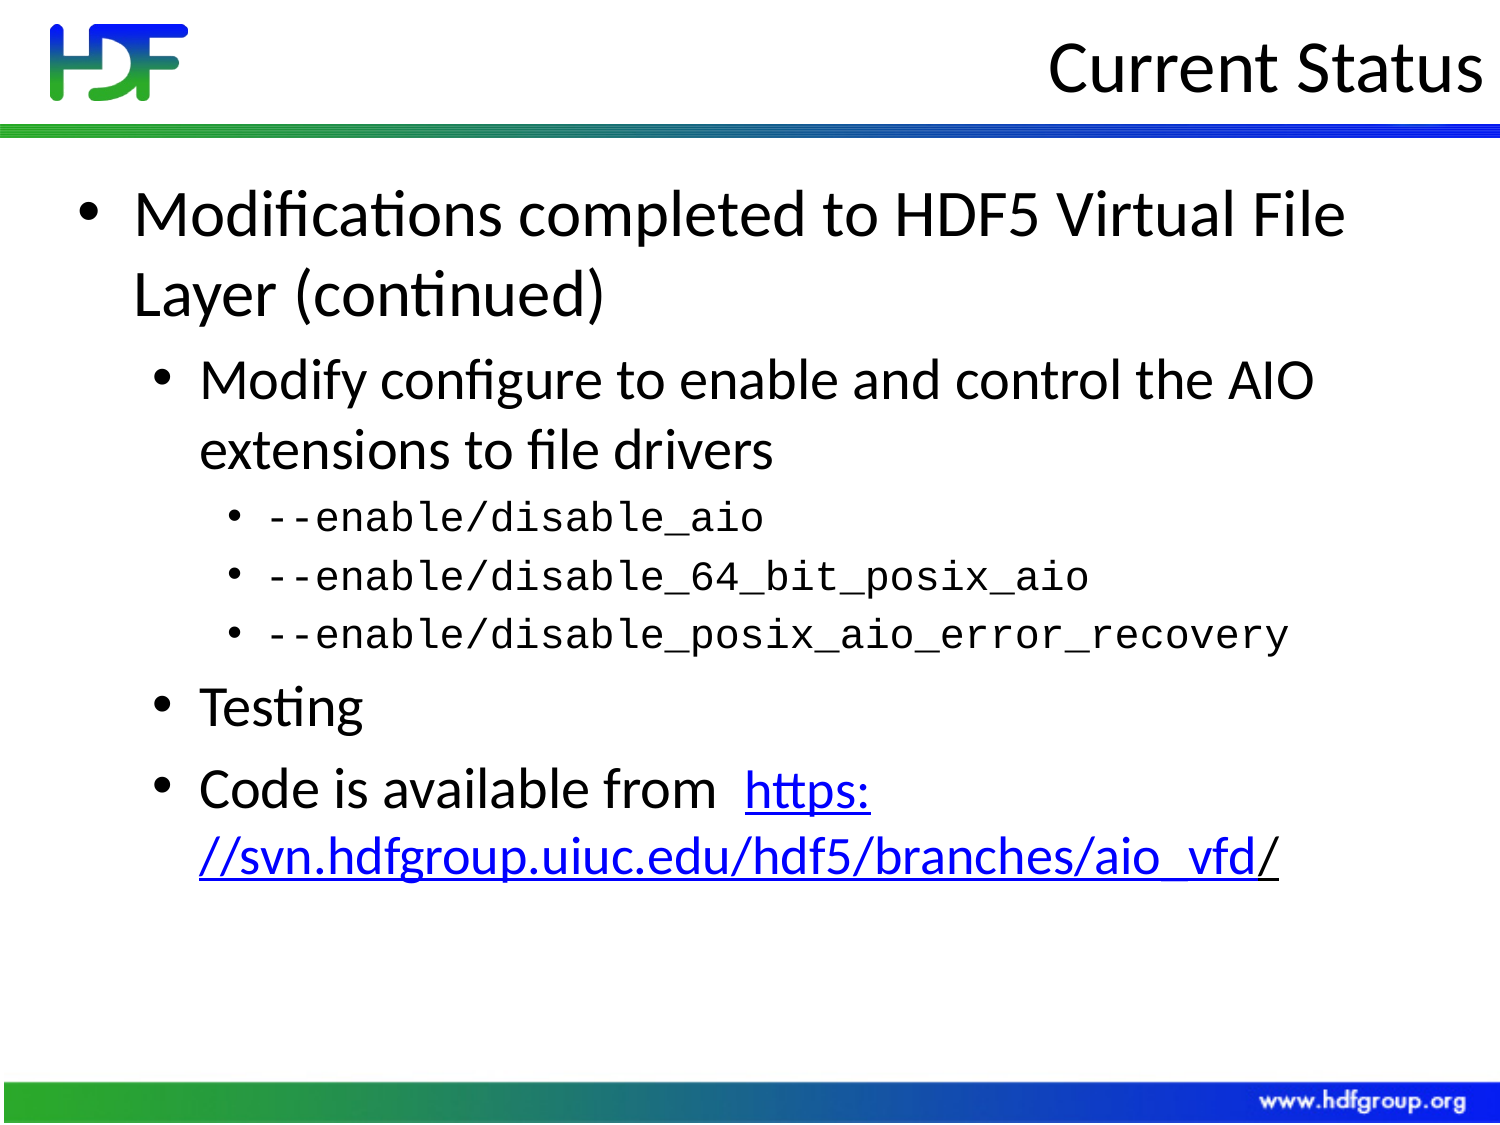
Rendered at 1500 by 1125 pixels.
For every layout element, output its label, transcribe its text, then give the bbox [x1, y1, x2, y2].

picture [0, 0, 1500, 1123]
title Current Status [212, 0, 1500, 125]
list Modifications completed to HDF5 Virtual File Layer (continued) Modify configure to enable and control the AIO extensions to file drivers --enable/disable_aio --enable/disable_64_bit_posix_aio --enable/disable_posix_aio_error_recovery Testing Code is available from https://svn.hdfgroup.uiuc.edu/hdf5/branches/aio_vfd/ [62, 162, 1450, 1063]
